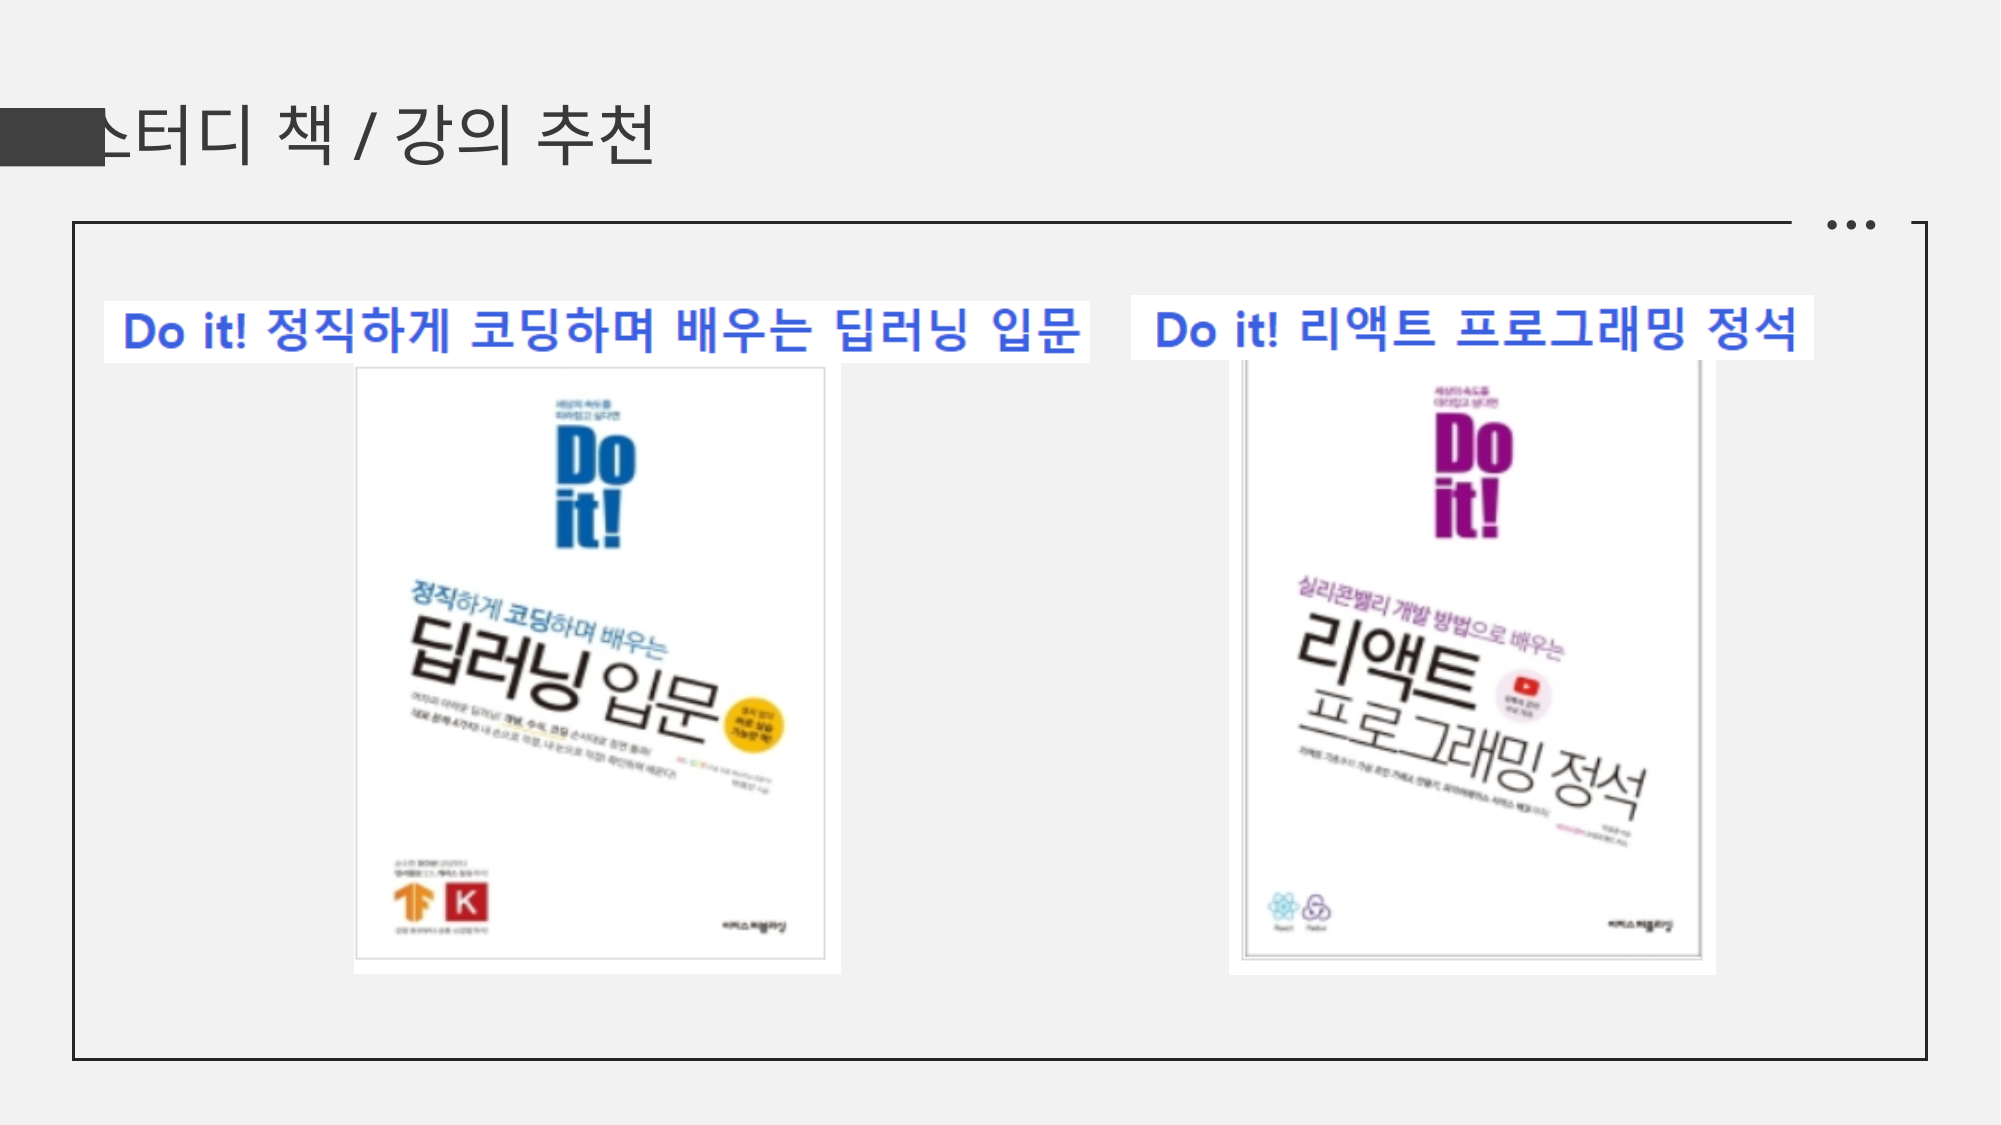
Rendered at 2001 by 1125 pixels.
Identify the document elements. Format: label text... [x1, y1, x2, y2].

text_box 스터디 책/강의 추천 [57, 86, 674, 182]
picture [1131, 295, 1814, 975]
text_box [0, 107, 106, 167]
text_box [73, 222, 1927, 1060]
text_box ● ● ● [1791, 202, 1912, 270]
picture [104, 301, 1090, 974]
